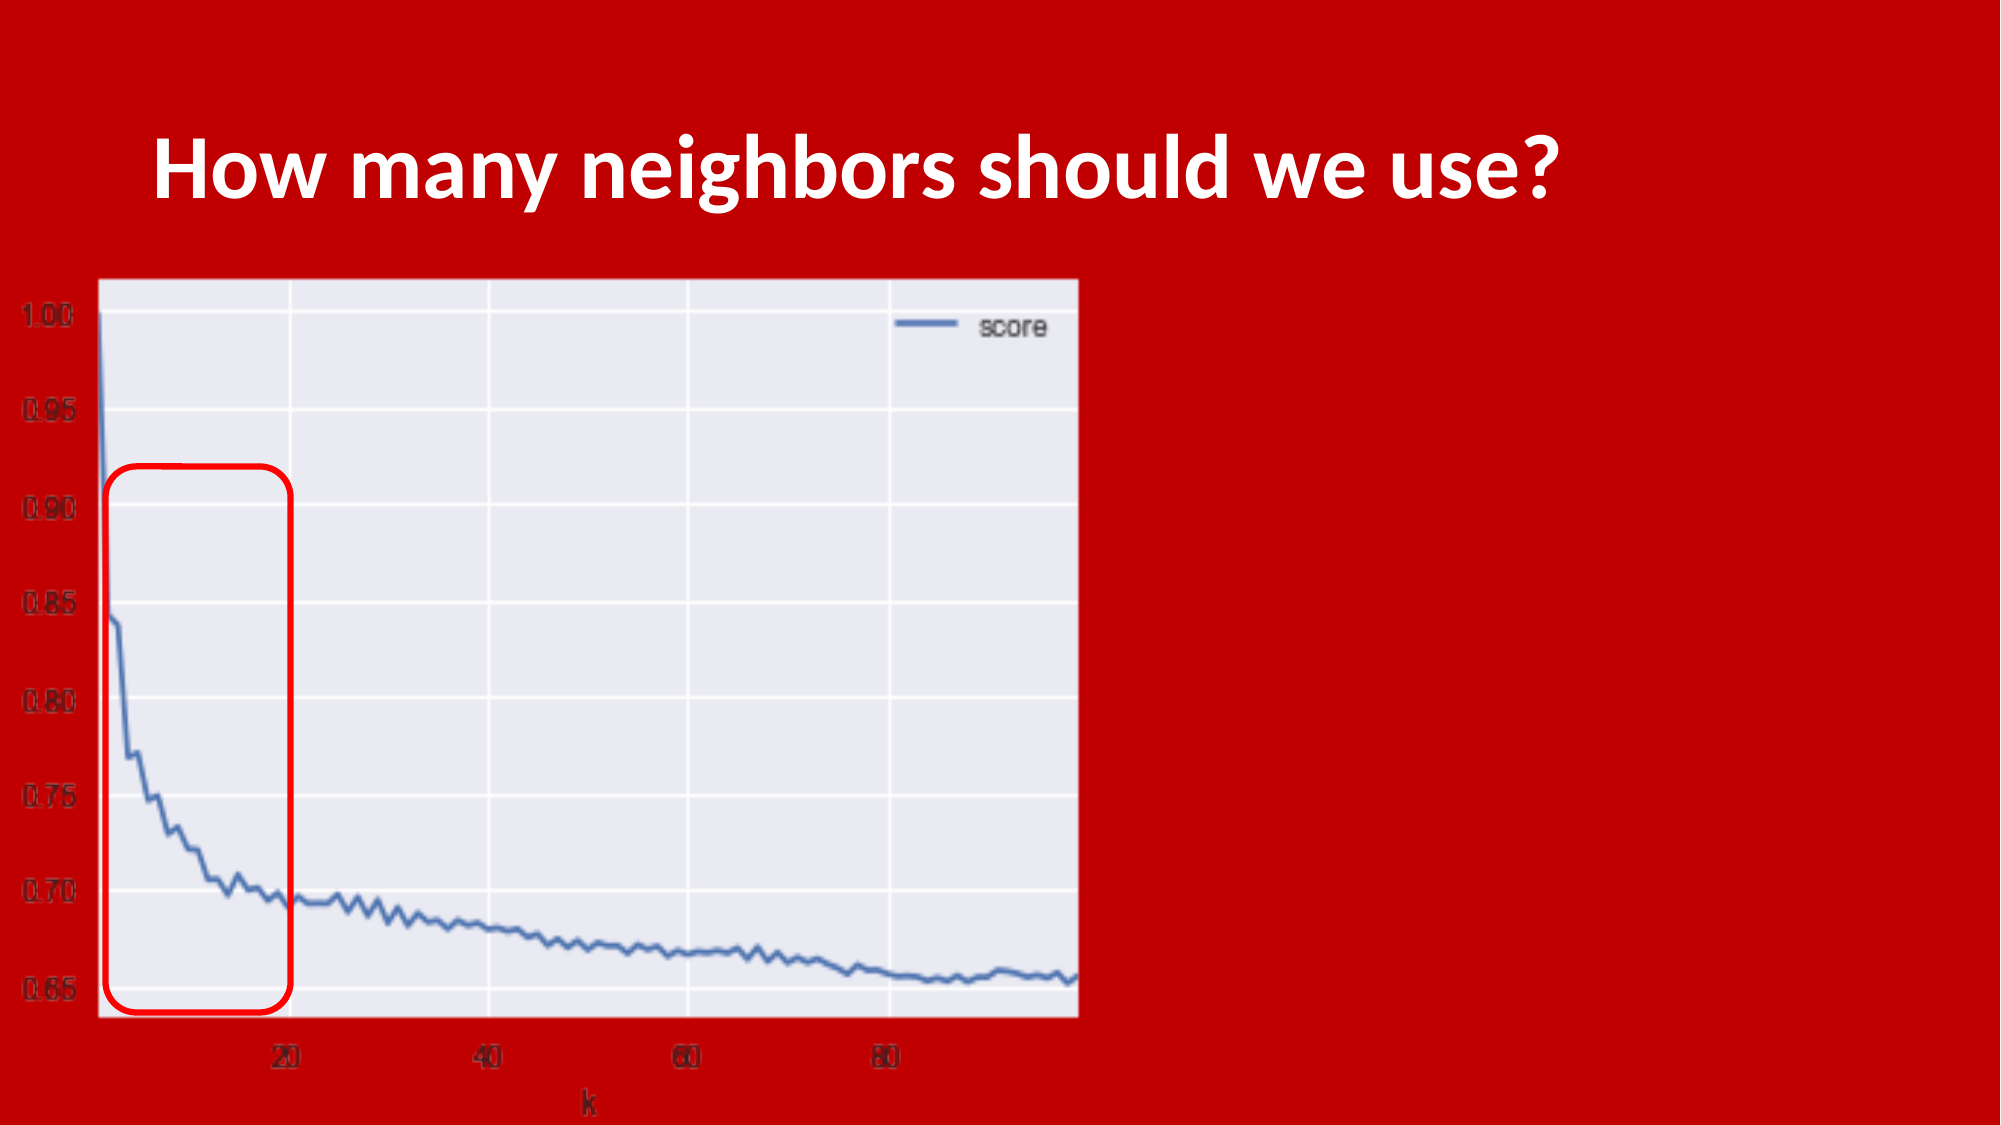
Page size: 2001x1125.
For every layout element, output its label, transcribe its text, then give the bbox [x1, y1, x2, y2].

title How many neighbors should we use? [137, 59, 1863, 278]
picture [0, 260, 1097, 1125]
